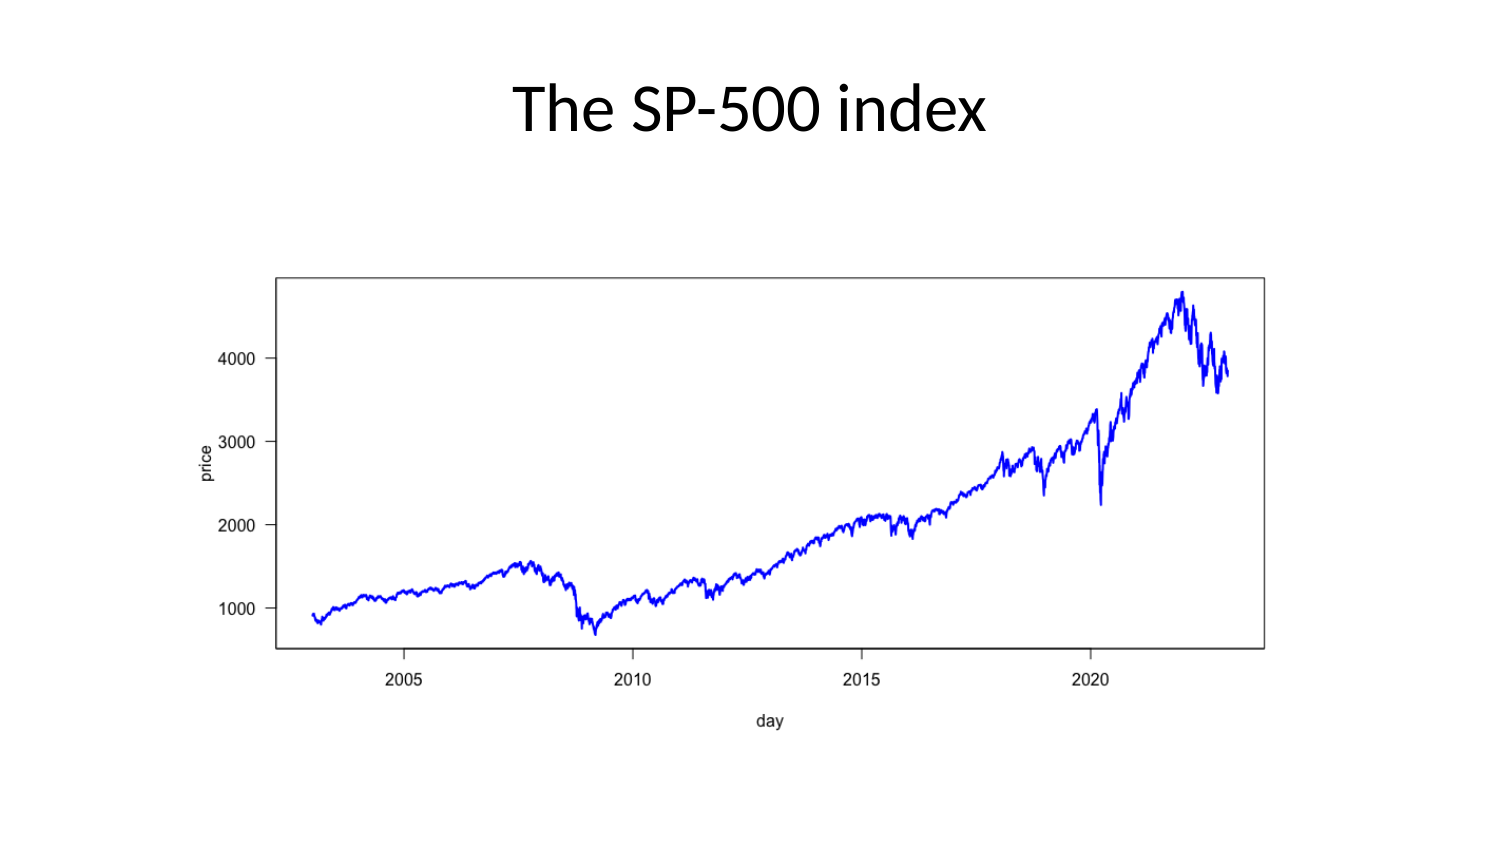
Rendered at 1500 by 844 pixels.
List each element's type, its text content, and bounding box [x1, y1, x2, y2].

title The SP-500 index [75, 33, 1425, 175]
picture [193, 195, 1307, 753]
